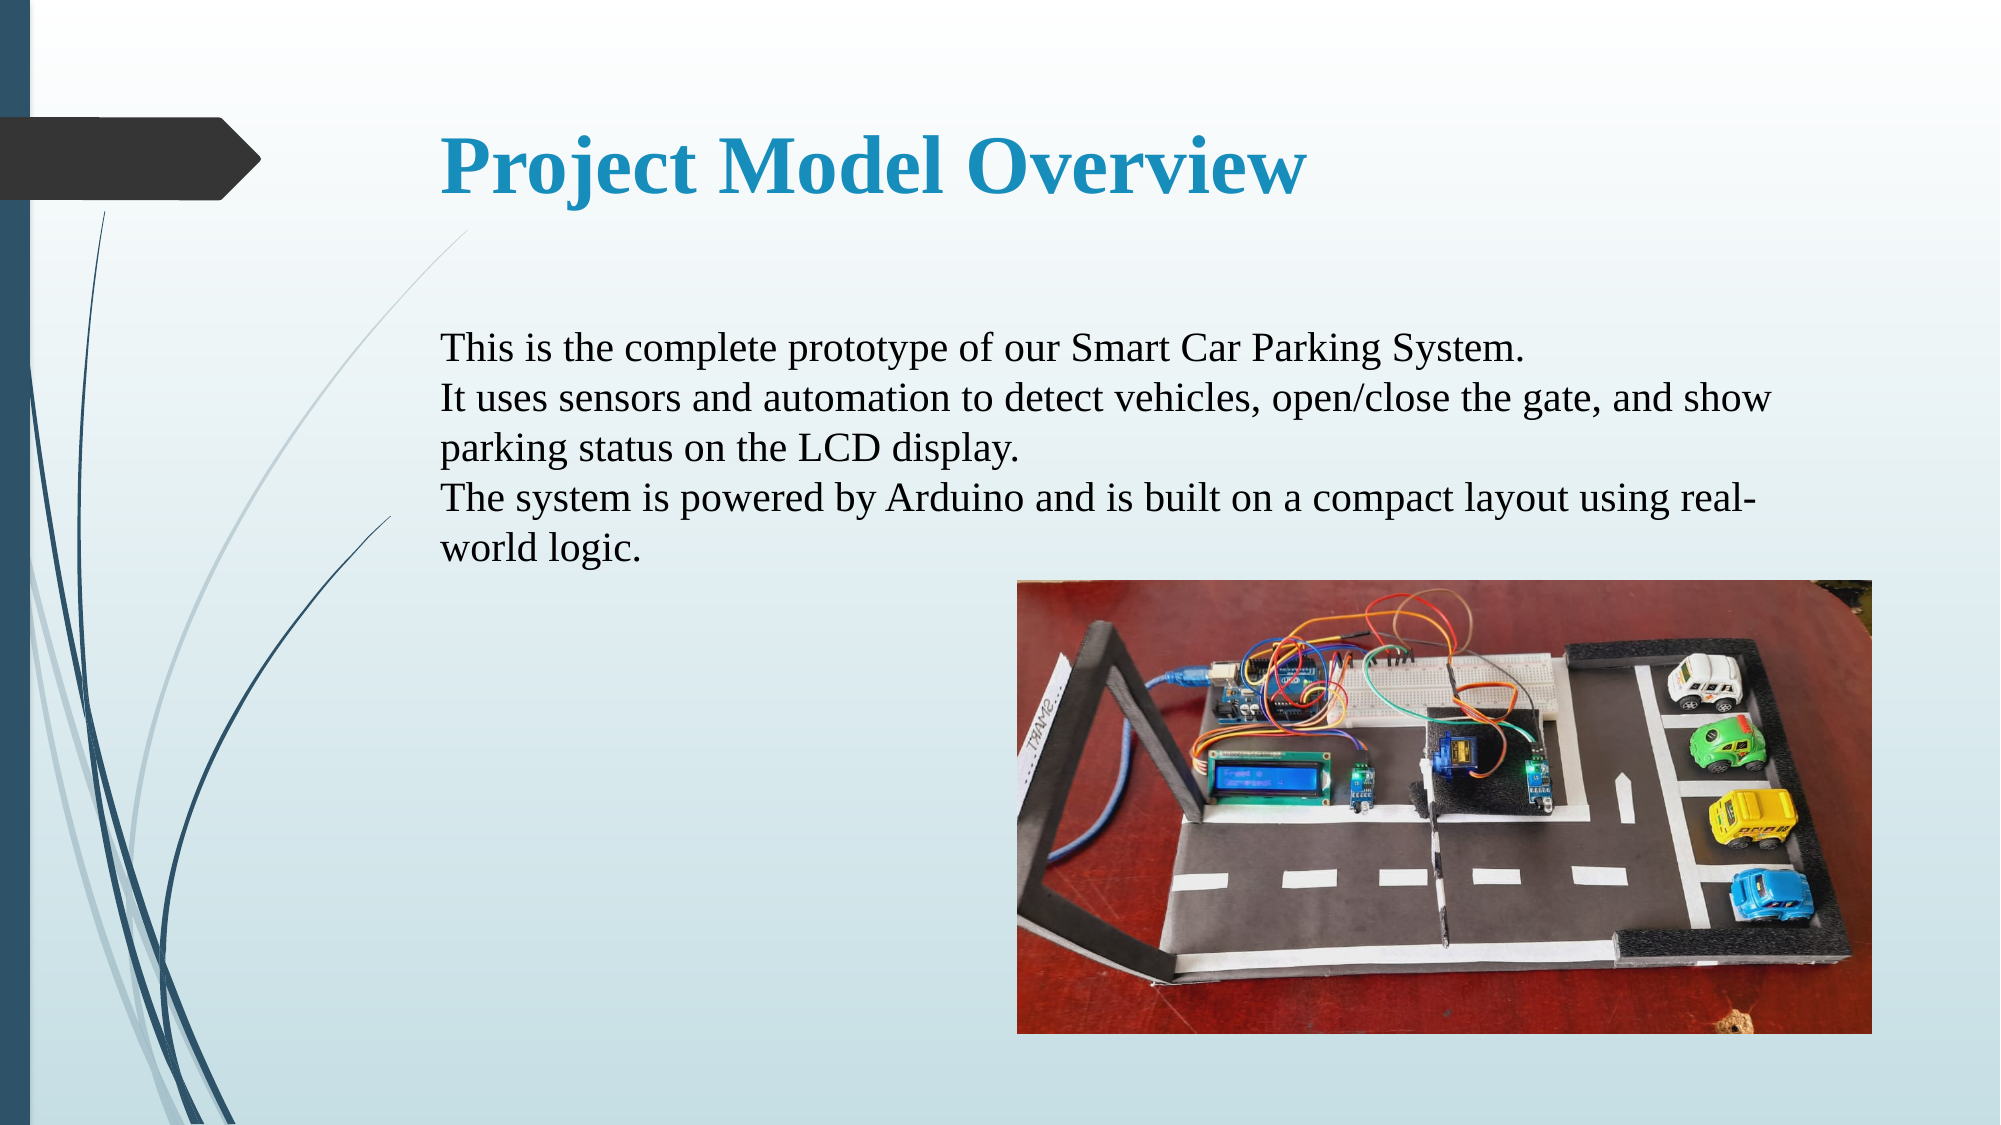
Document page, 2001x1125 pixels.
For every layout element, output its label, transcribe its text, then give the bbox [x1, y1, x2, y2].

text_box This is the complete prototype of our Smart Car Parking System. It uses sensors and automation to detect vehicles, open/close the gate, and show parking status on the LCD display. The system is powered by Arduino and is built on a compact layout using real-world logic. [425, 312, 1860, 578]
picture [1017, 579, 1873, 1035]
title Project Model Overview [425, 102, 1888, 313]
